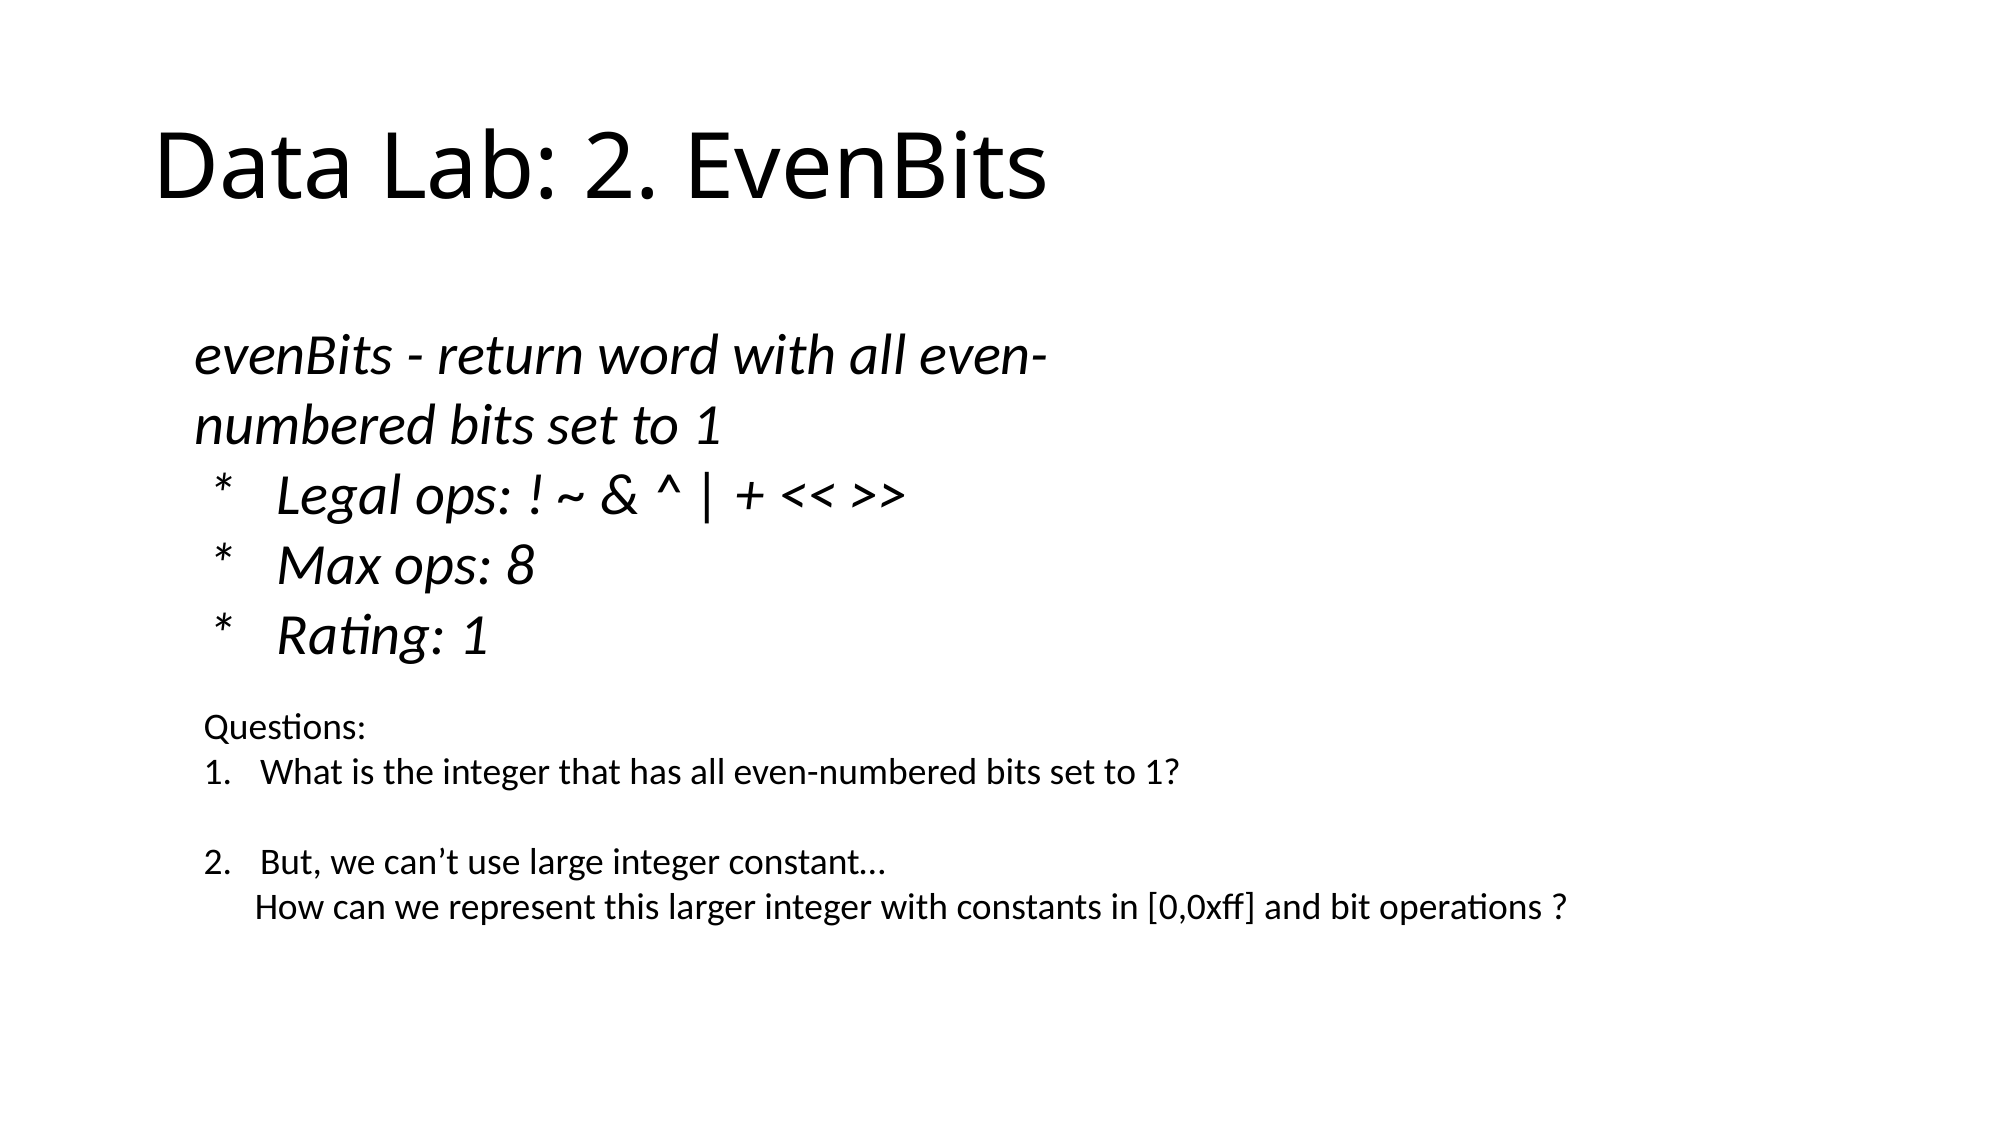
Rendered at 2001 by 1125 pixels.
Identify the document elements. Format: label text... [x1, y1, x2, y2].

text_box Questions: What is the integer that has all even-numbered bits set to 1? But, we can’t use large integer constant… How can we represent this larger integer with constants in [0,0xff] and bit operations ? [188, 694, 1585, 935]
text_box evenBits - return word with all even-numbered bits set to 1 * Legal ops: ! ~ & ^ | + << >> * Max ops: 8 * Rating: 1 [180, 308, 1180, 674]
title Data Lab: 2. EvenBits [137, 59, 1863, 278]
